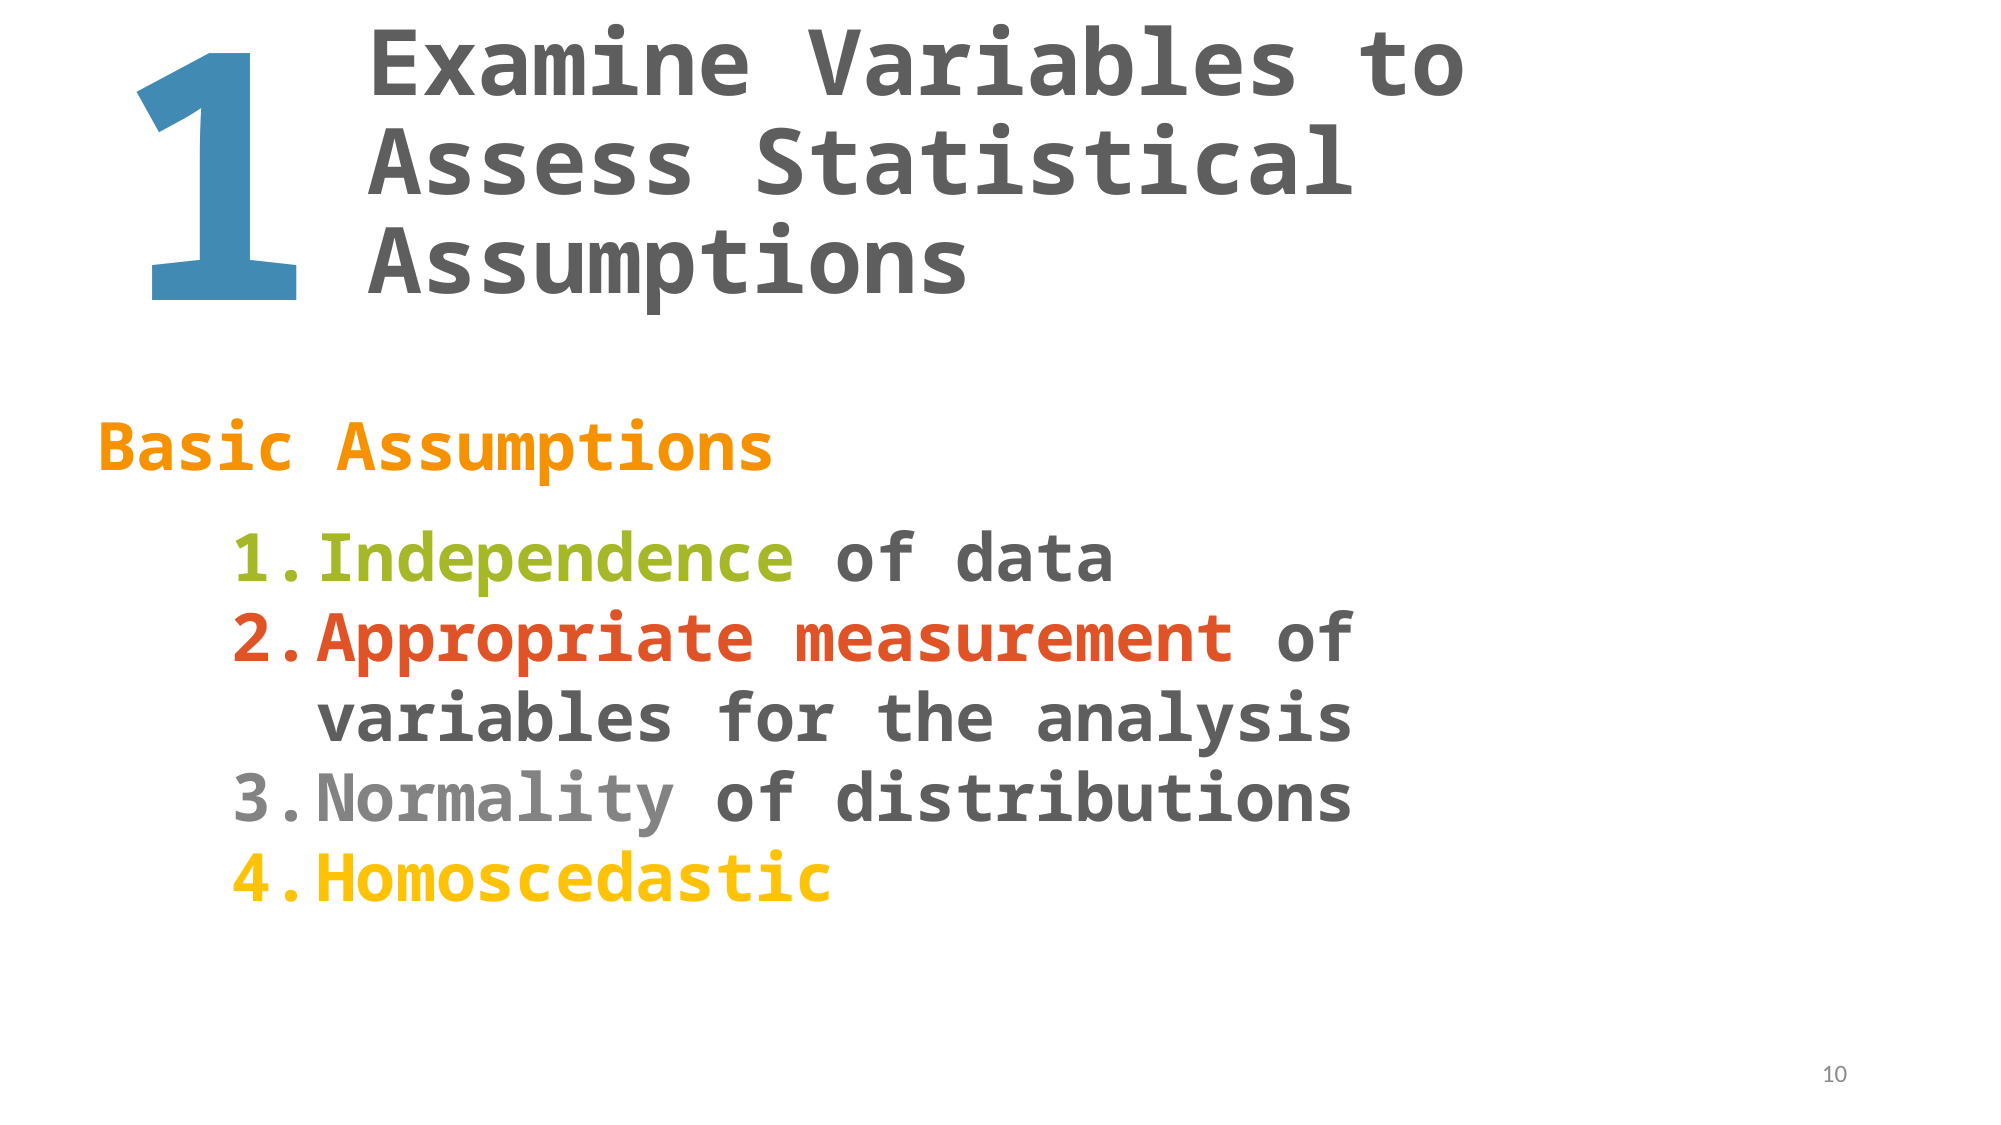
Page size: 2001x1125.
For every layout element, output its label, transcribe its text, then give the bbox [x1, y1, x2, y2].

text_box 1 [98, 0, 336, 378]
text_box Basic Assumptions [81, 396, 791, 492]
slide_number 10 [1412, 1042, 1863, 1103]
title Examine Variables to Assess Statistical Assumptions [352, 55, 1836, 274]
text_box Independence of data Appropriate measurement of variables for the analysis Normality of distributions Homoscedastic [216, 507, 1678, 923]
